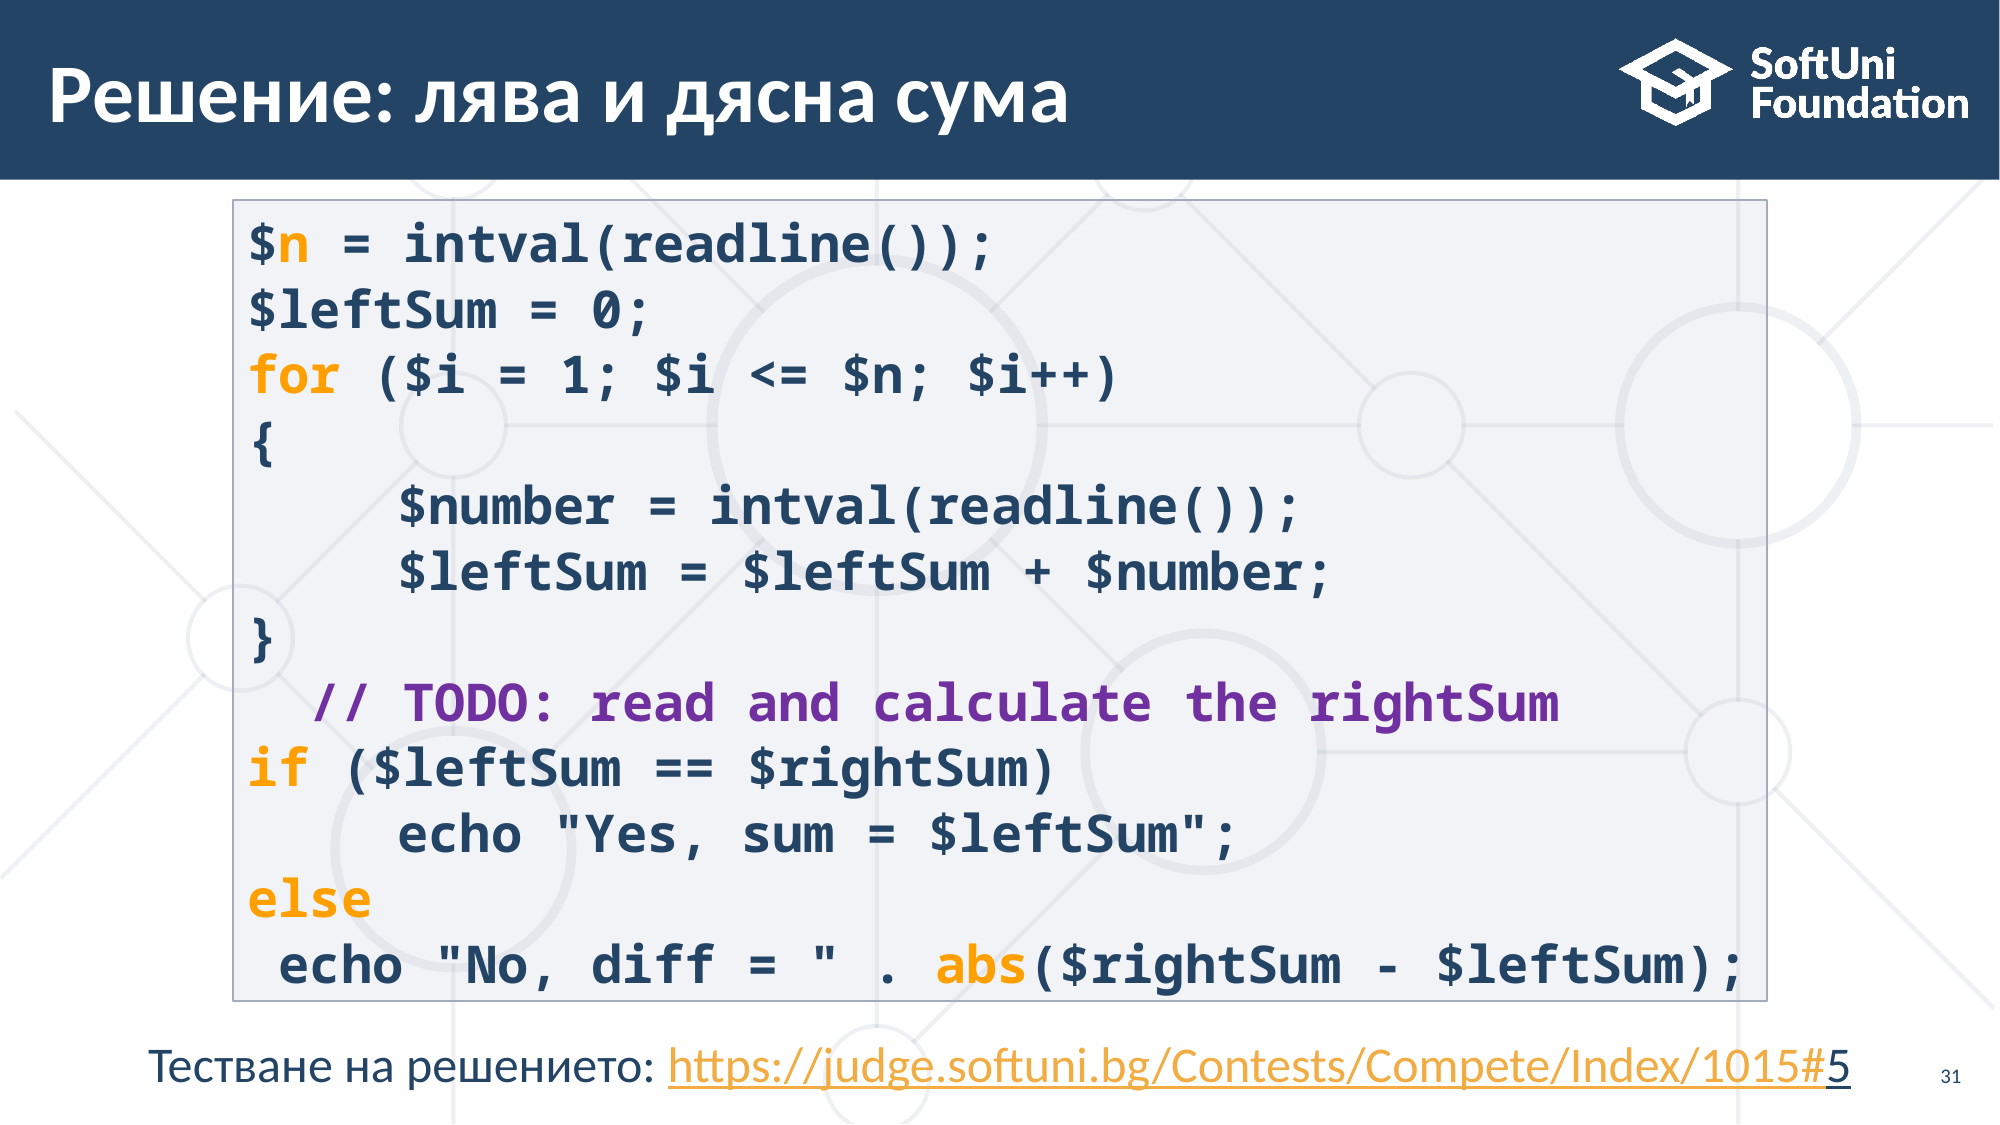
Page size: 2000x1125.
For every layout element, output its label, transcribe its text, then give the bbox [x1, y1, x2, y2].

slide_number 31 [1896, 1049, 1968, 1101]
picture [1618, 38, 1968, 126]
text_box Тестване на решението: https://judge.softuni.bg/Contests/Compete/Index/1015#5​ [124, 1024, 1875, 1125]
title Решение: лява и дясна сума [31, 16, 1591, 162]
text_box $n = intval(readline()); $leftSum = 0; for ($i = 1; $i <= $n; $i++) { $number = intval(readline()); $leftSum = $leftSum + $number; } // TODO: read and calculate the rightSum if ($leftSum == $rightSum) echo "Yes, sum = $leftSum"; else echo "No, diff = " . abs($rightSum - $leftSum); [232, 199, 1767, 1002]
